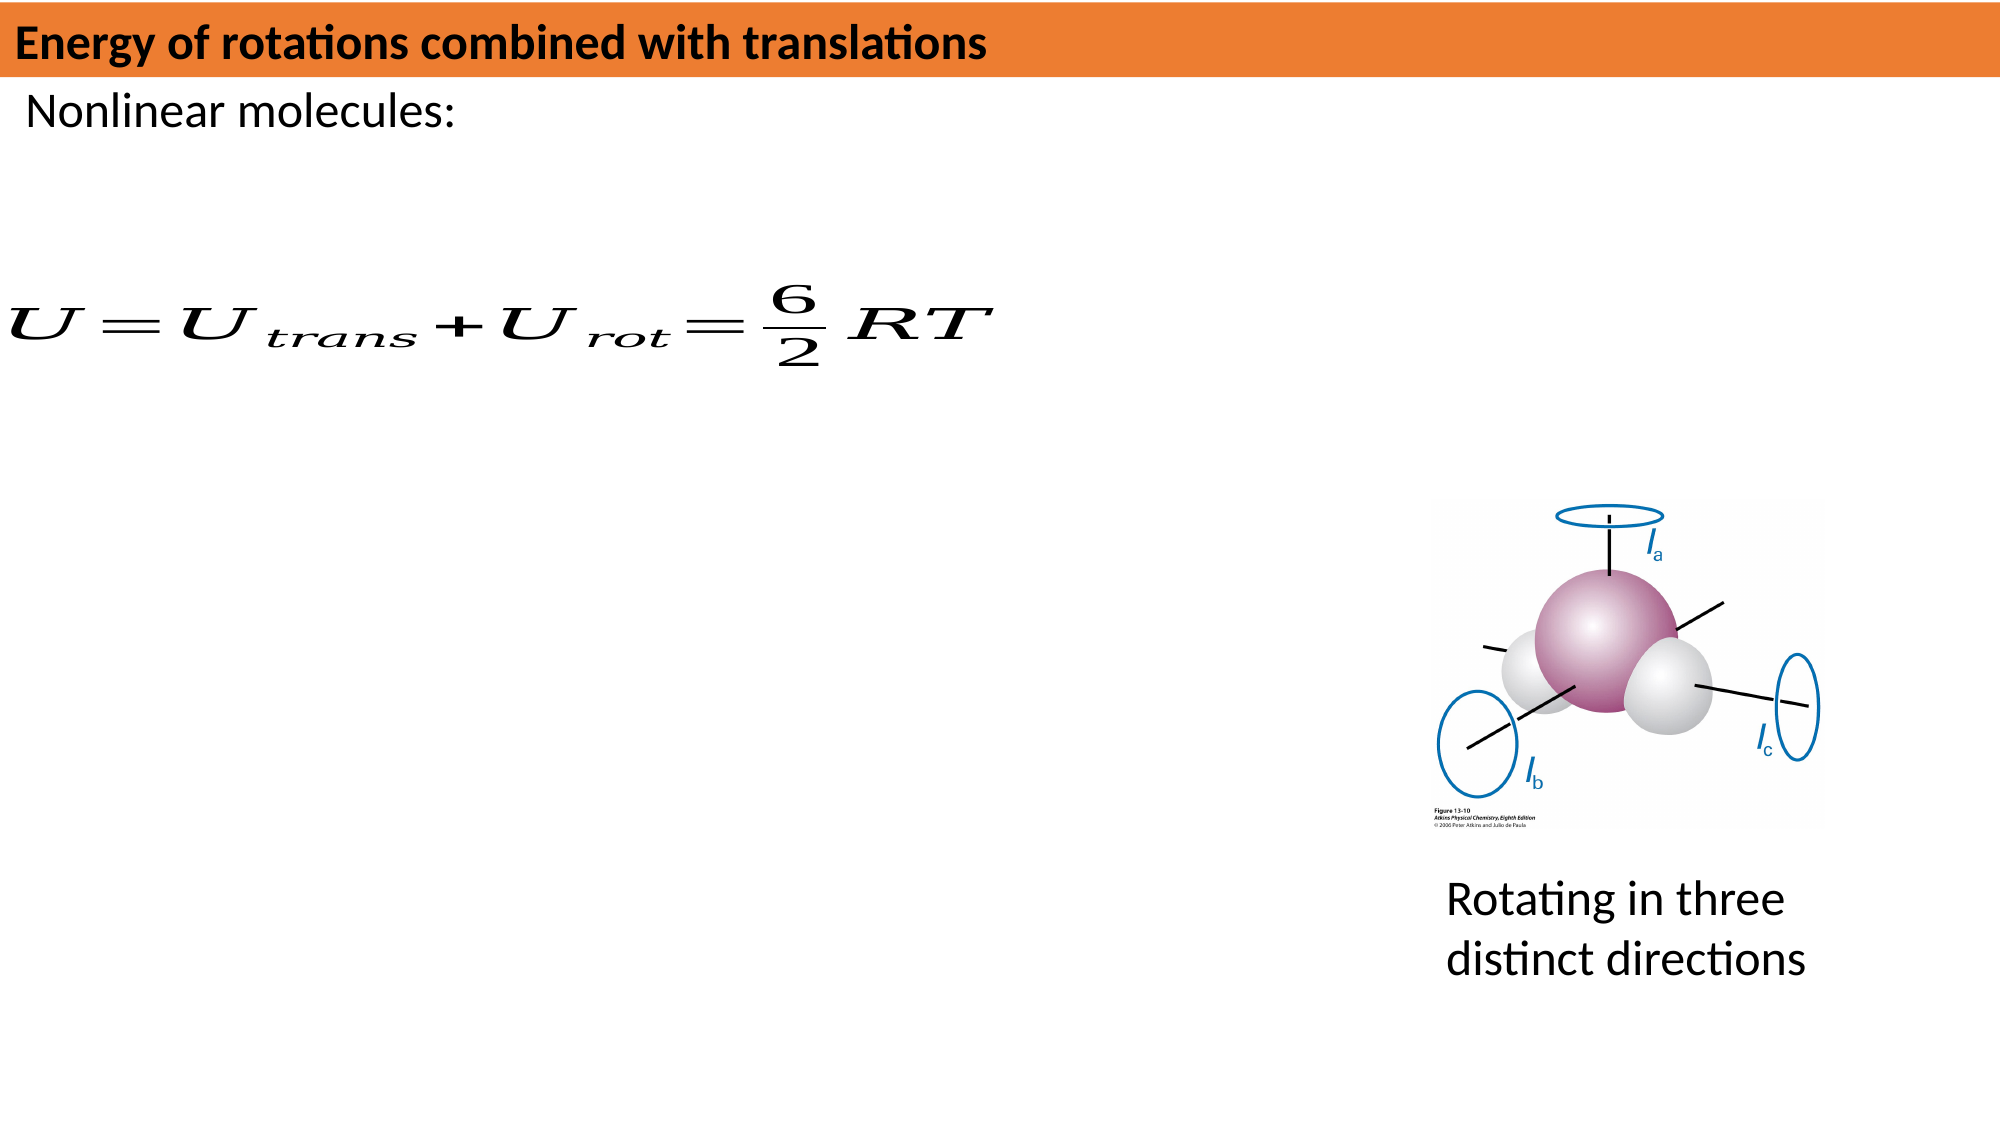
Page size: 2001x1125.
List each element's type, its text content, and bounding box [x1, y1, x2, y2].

text_box Rotating in three distinct directions [1431, 857, 1905, 993]
picture [1431, 499, 1825, 829]
text_box Nonlinear molecules: [10, 78, 1308, 145]
text_box Energy of rotations combined with translations [0, 2, 2000, 78]
